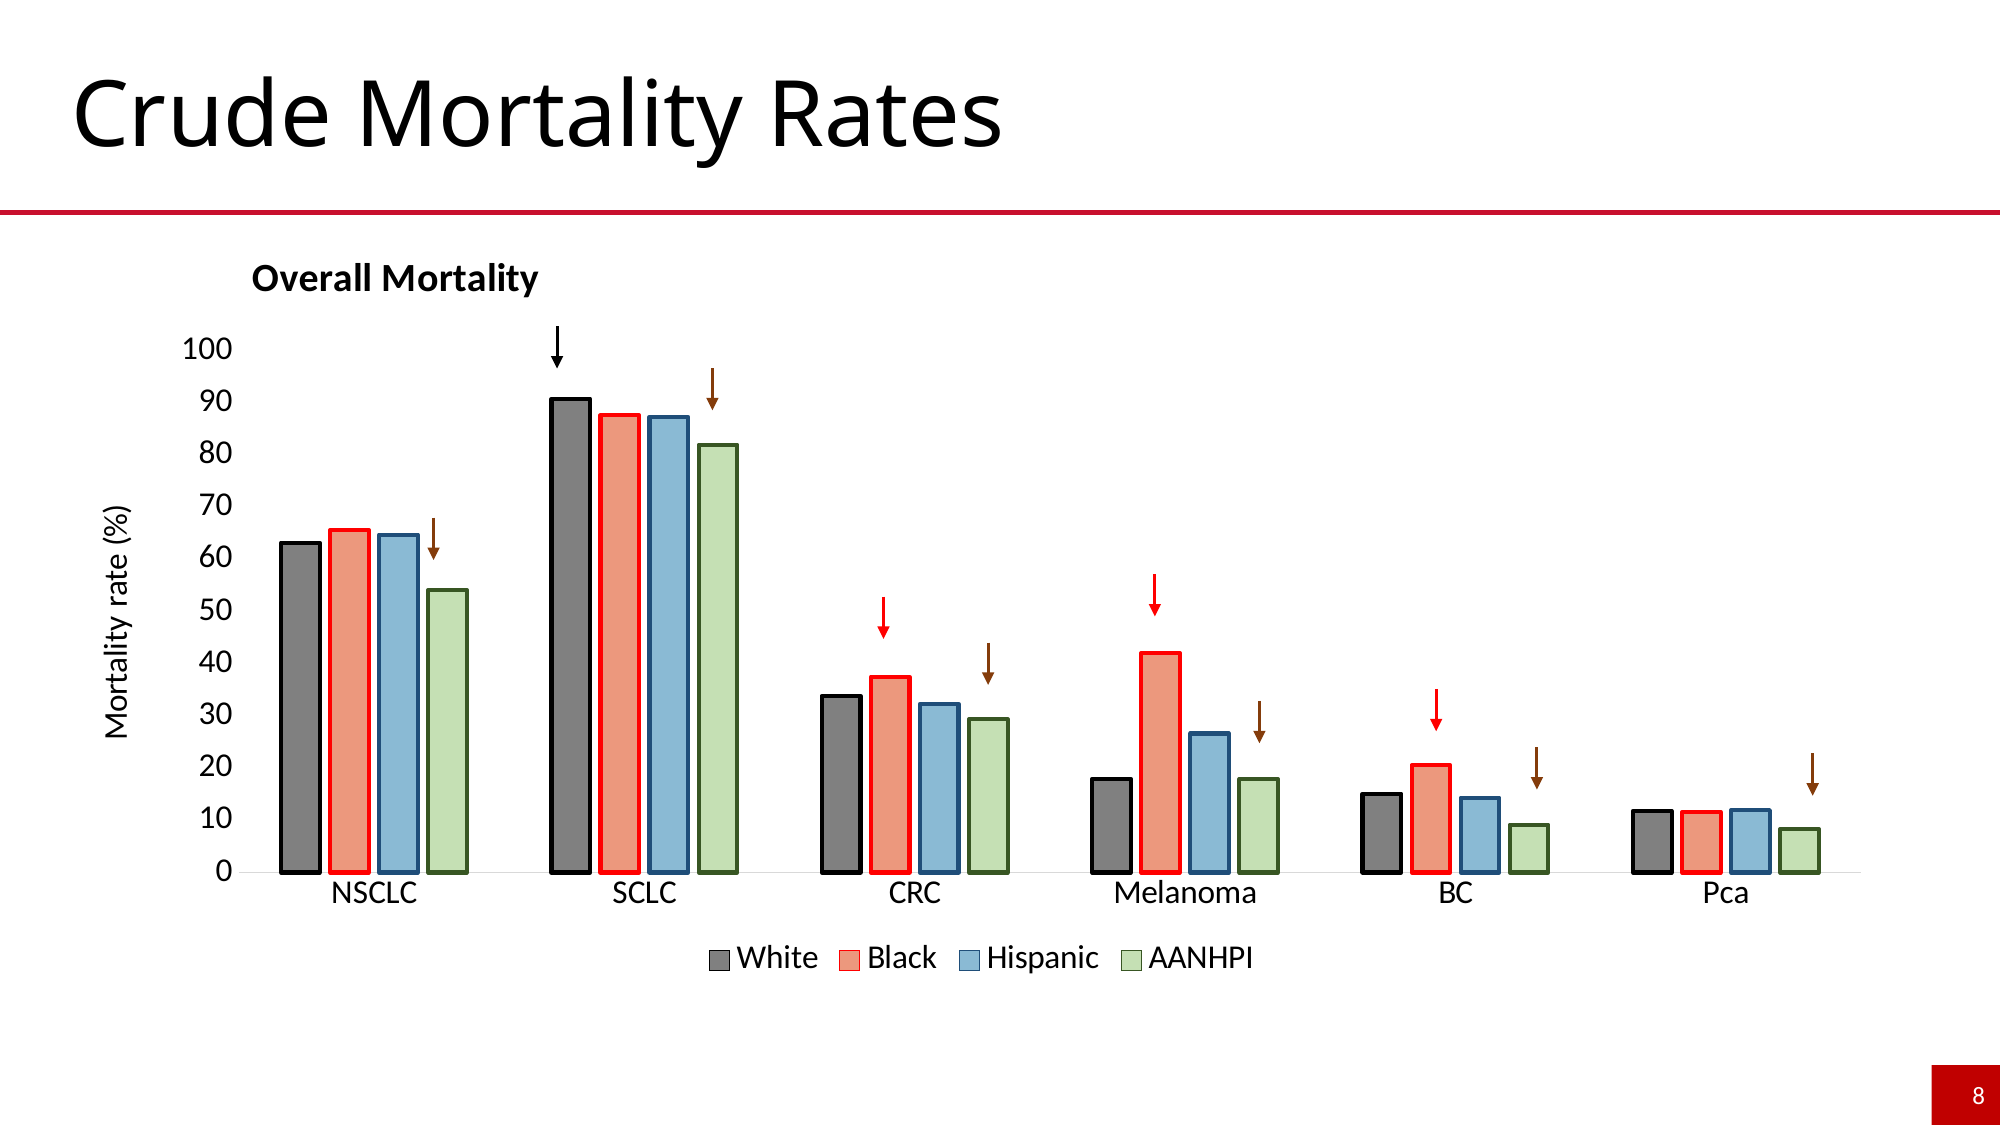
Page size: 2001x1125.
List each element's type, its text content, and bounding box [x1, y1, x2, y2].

title Crude Mortality Rates [56, 47, 1906, 188]
chart [65, 229, 1898, 984]
slide_number 8 [1931, 1065, 2000, 1125]
